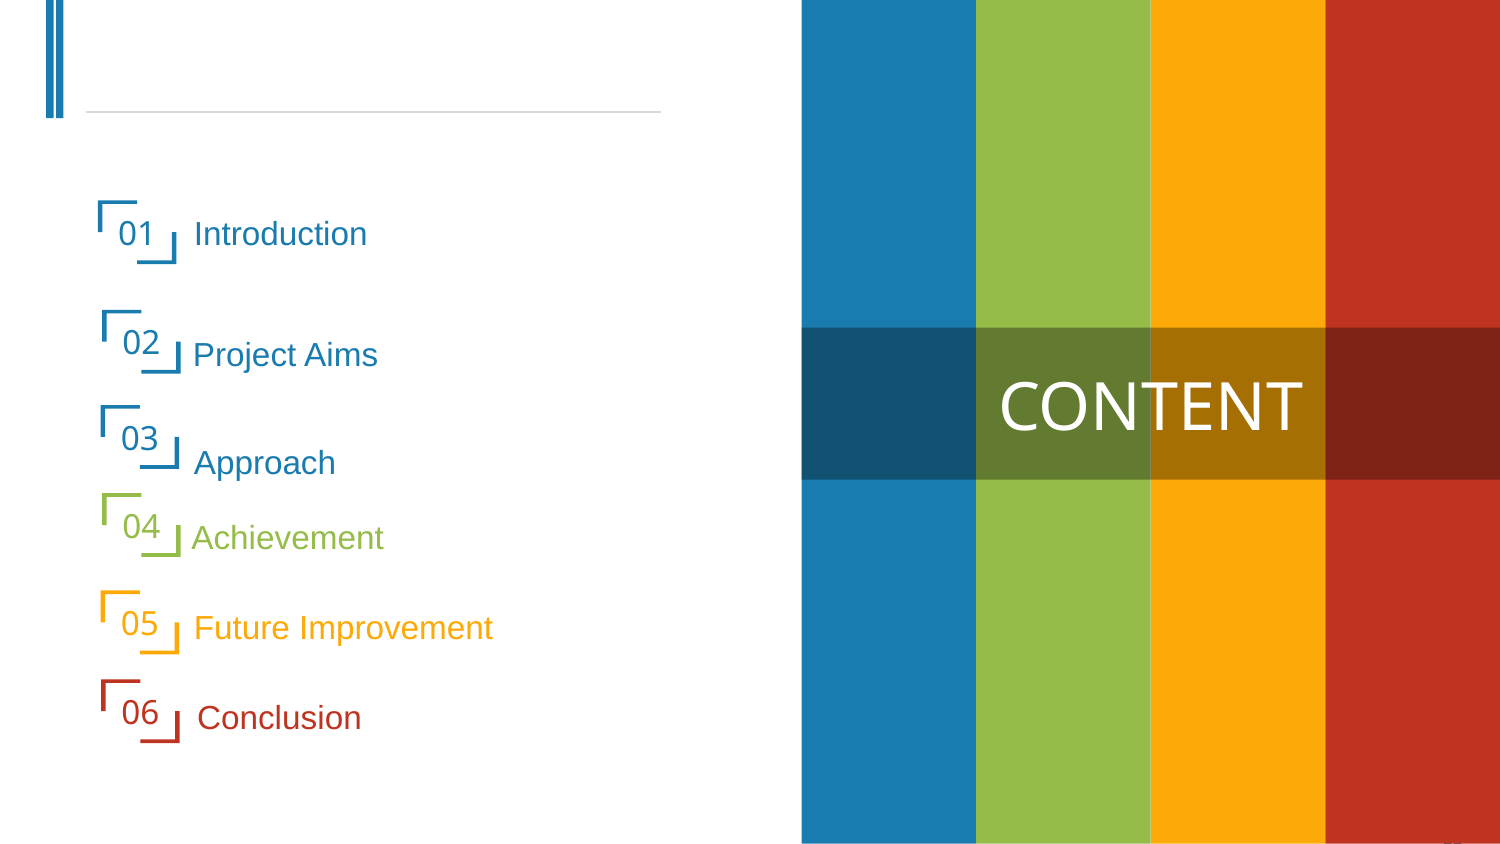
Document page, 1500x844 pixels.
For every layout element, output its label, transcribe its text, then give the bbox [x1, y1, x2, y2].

text_box 03 [98, 403, 142, 439]
text_box 06 [138, 709, 182, 745]
text_box 04 [139, 523, 183, 559]
text_box 04 [100, 491, 143, 527]
text_box 02 [100, 308, 143, 344]
text_box Conclusion [182, 689, 780, 744]
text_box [801, 0, 1500, 844]
text_box 02 [139, 340, 183, 376]
text_box Future Improvement [179, 599, 776, 654]
text_box Project Aims [178, 325, 775, 381]
text_box Approach [179, 433, 776, 489]
text_box 05 [98, 588, 142, 624]
text_box 01 [135, 230, 179, 266]
text_box Achievement [176, 509, 774, 564]
text_box Introduction [179, 204, 776, 260]
text_box 06 [99, 677, 142, 713]
text_box 01 [96, 198, 139, 234]
text_box 03 [138, 435, 181, 471]
text_box 05 [138, 620, 181, 656]
